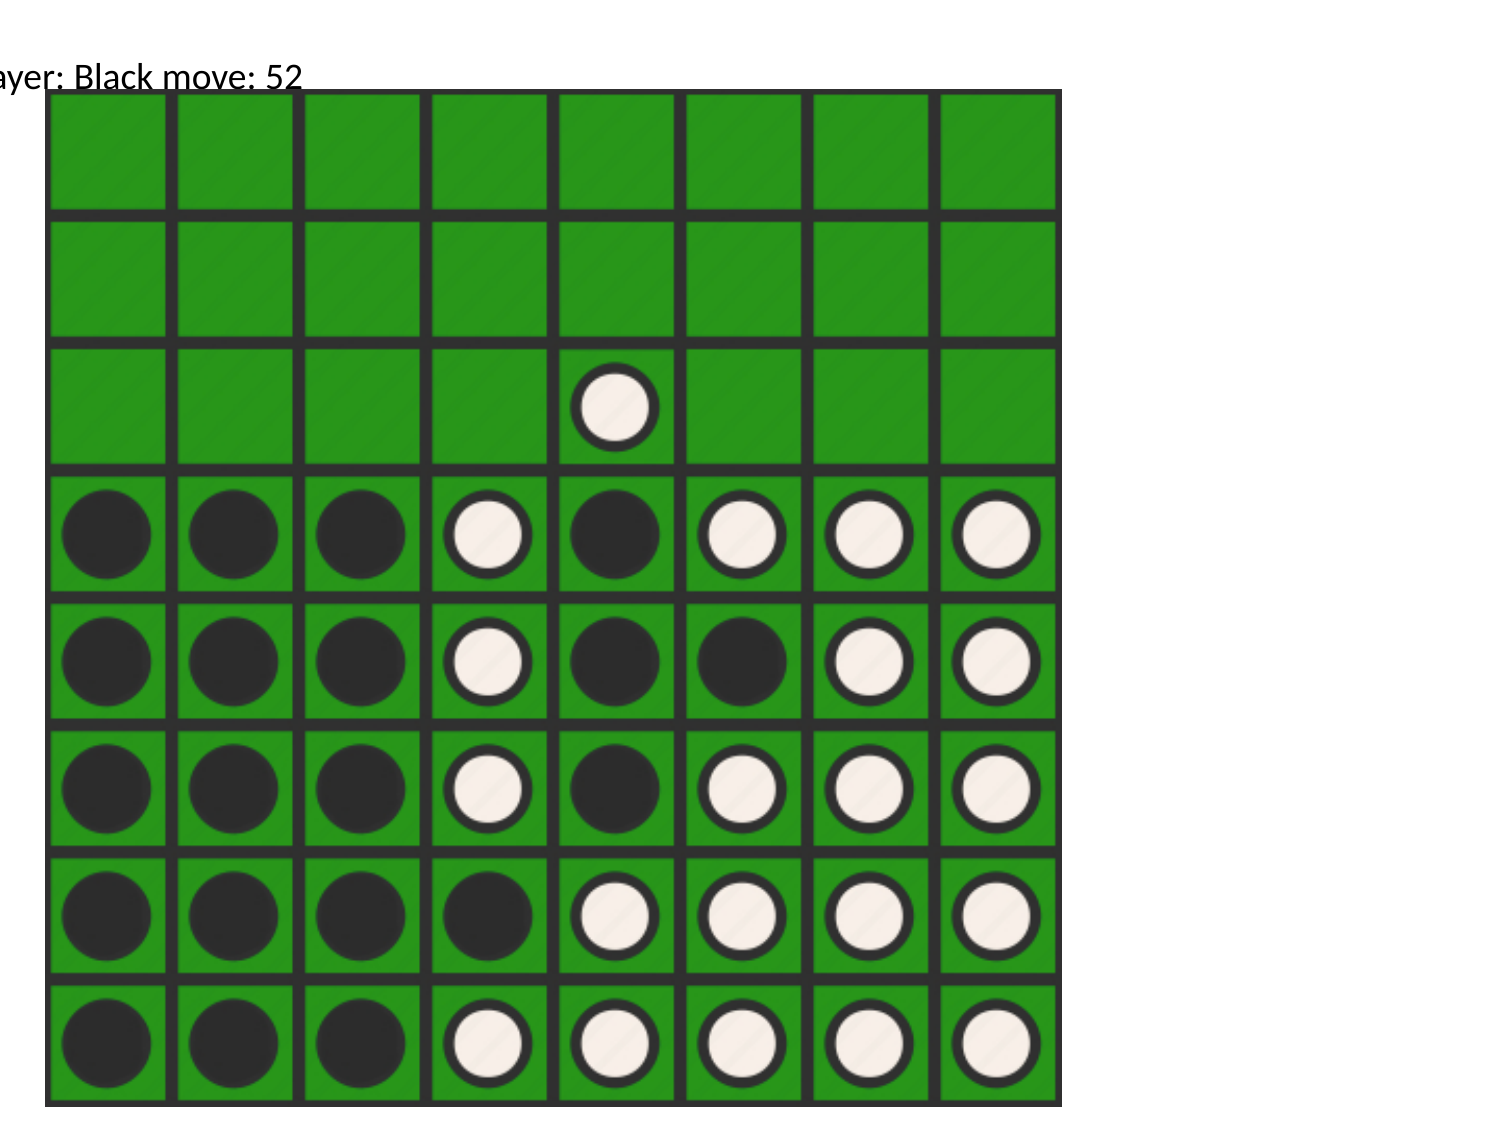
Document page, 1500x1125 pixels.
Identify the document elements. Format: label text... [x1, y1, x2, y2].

text_box turn: 37 player: Black move: 52 [0, 44, 319, 105]
picture [44, 89, 1062, 1107]
